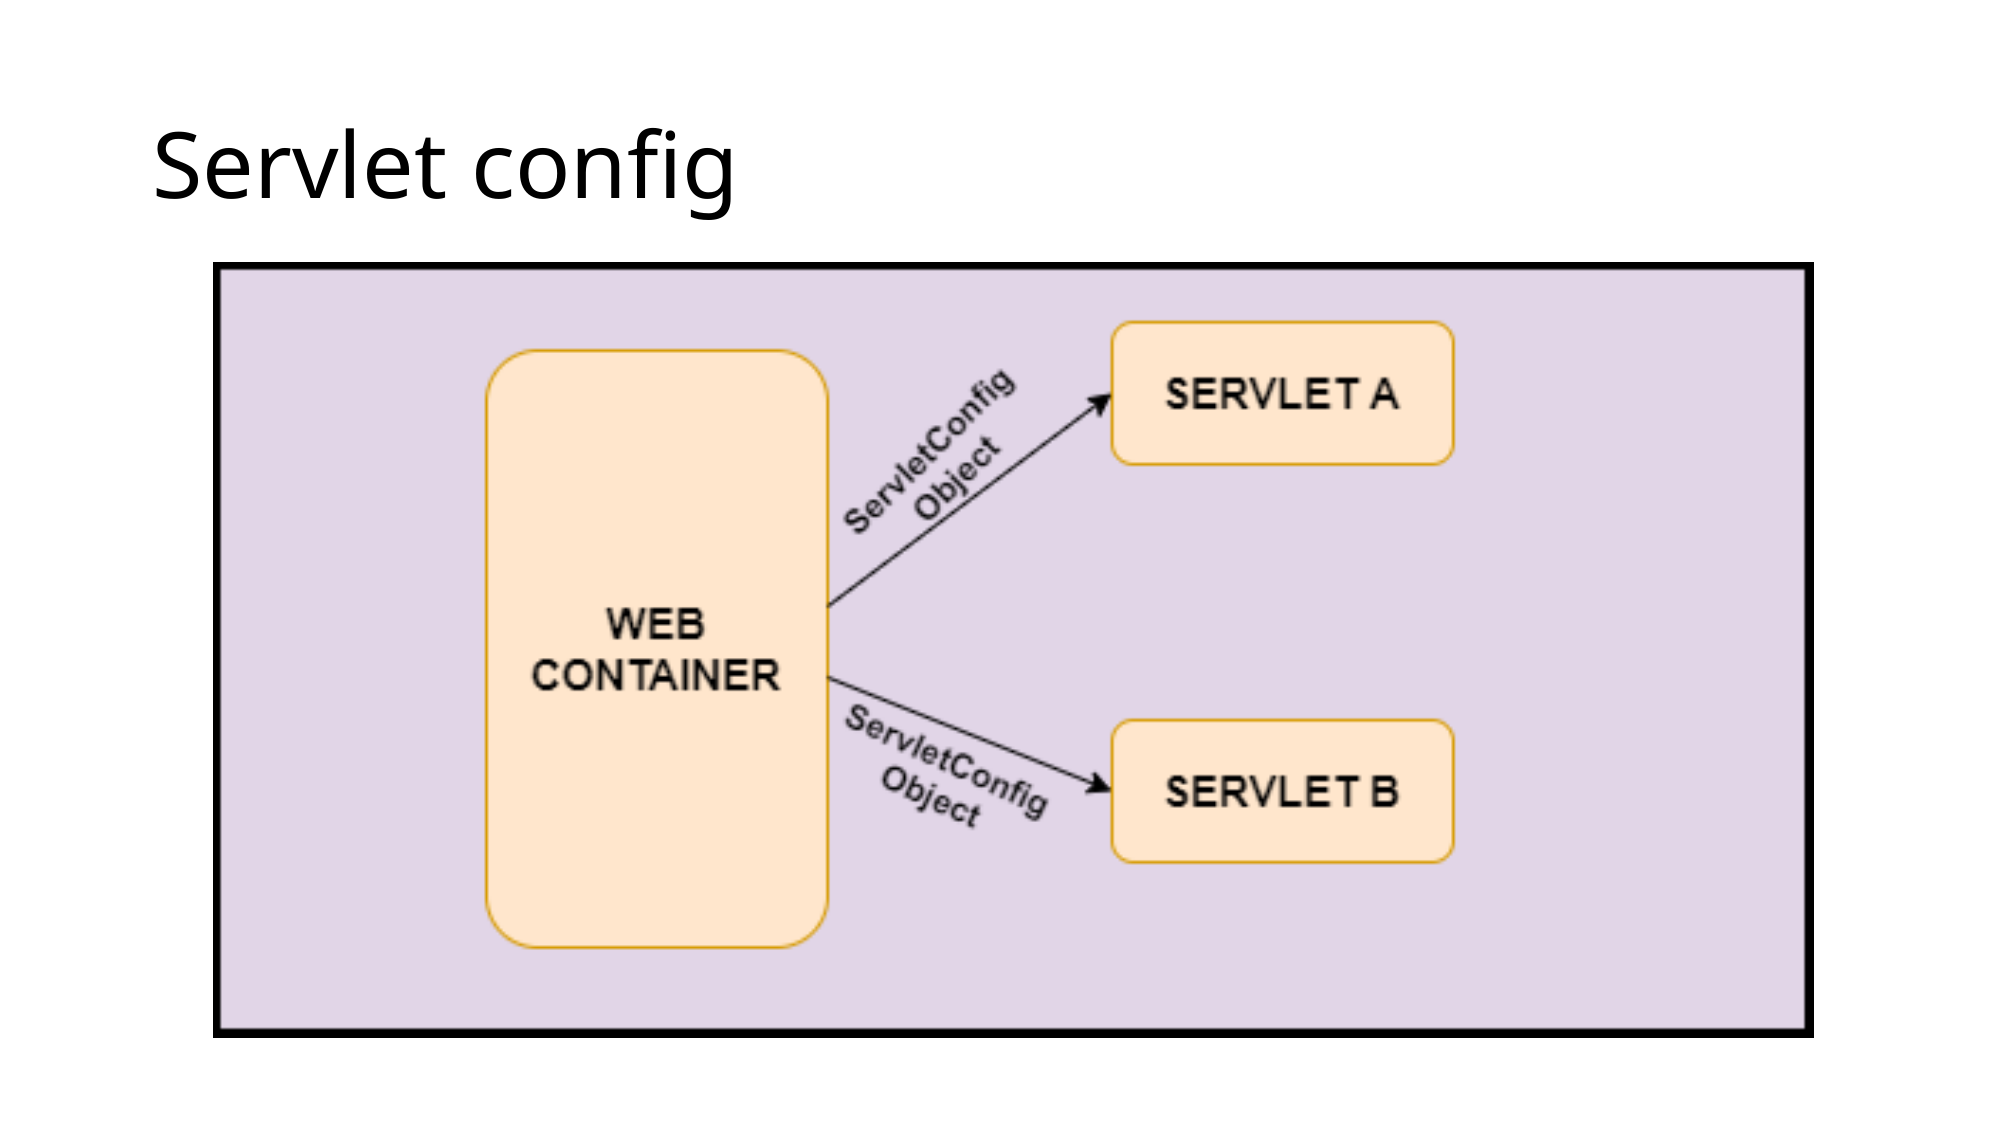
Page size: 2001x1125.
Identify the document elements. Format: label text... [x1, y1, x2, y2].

title Servlet config [137, 59, 1863, 278]
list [213, 261, 1814, 1038]
